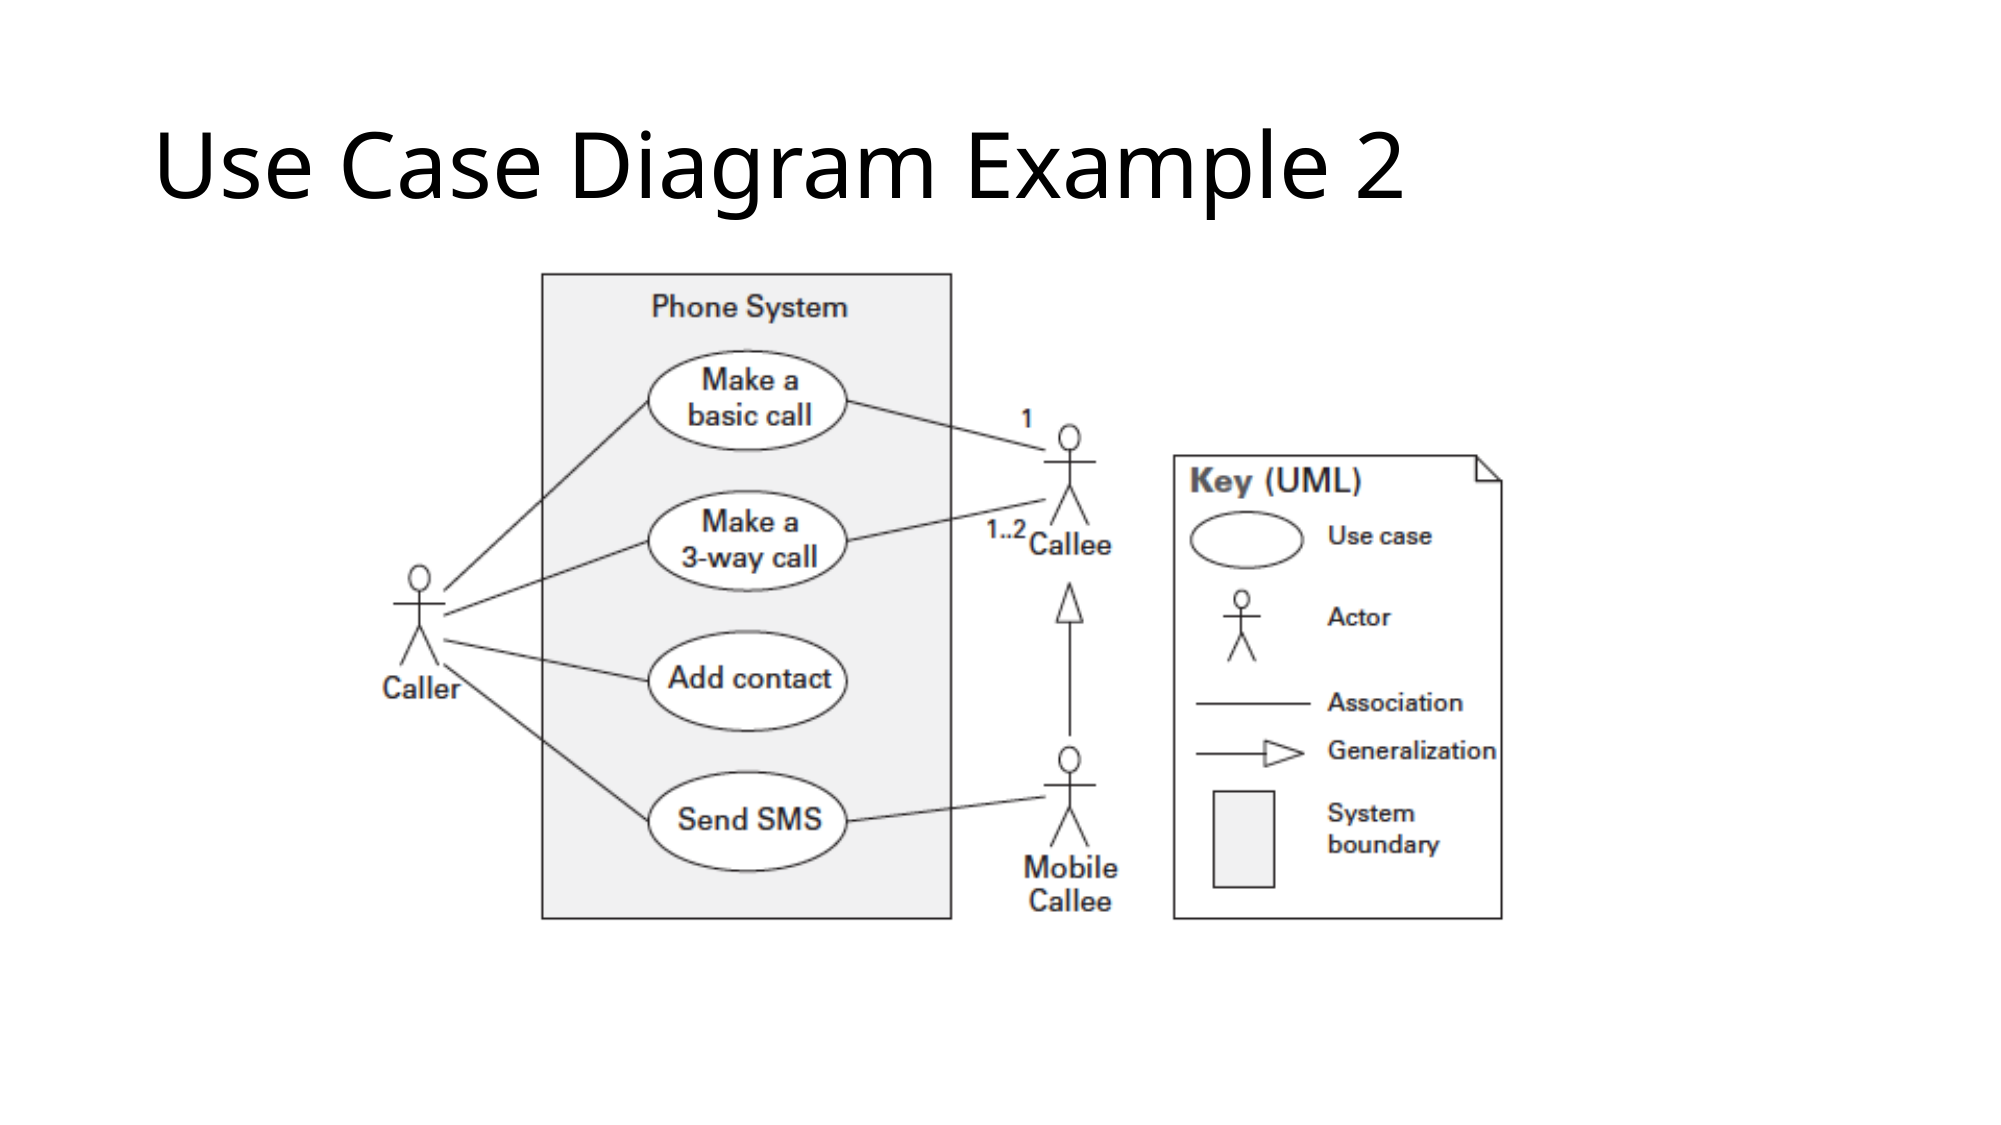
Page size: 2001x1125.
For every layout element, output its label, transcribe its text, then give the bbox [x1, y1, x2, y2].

picture [350, 255, 1524, 941]
title Use Case Diagram Example 2 [137, 59, 1863, 278]
